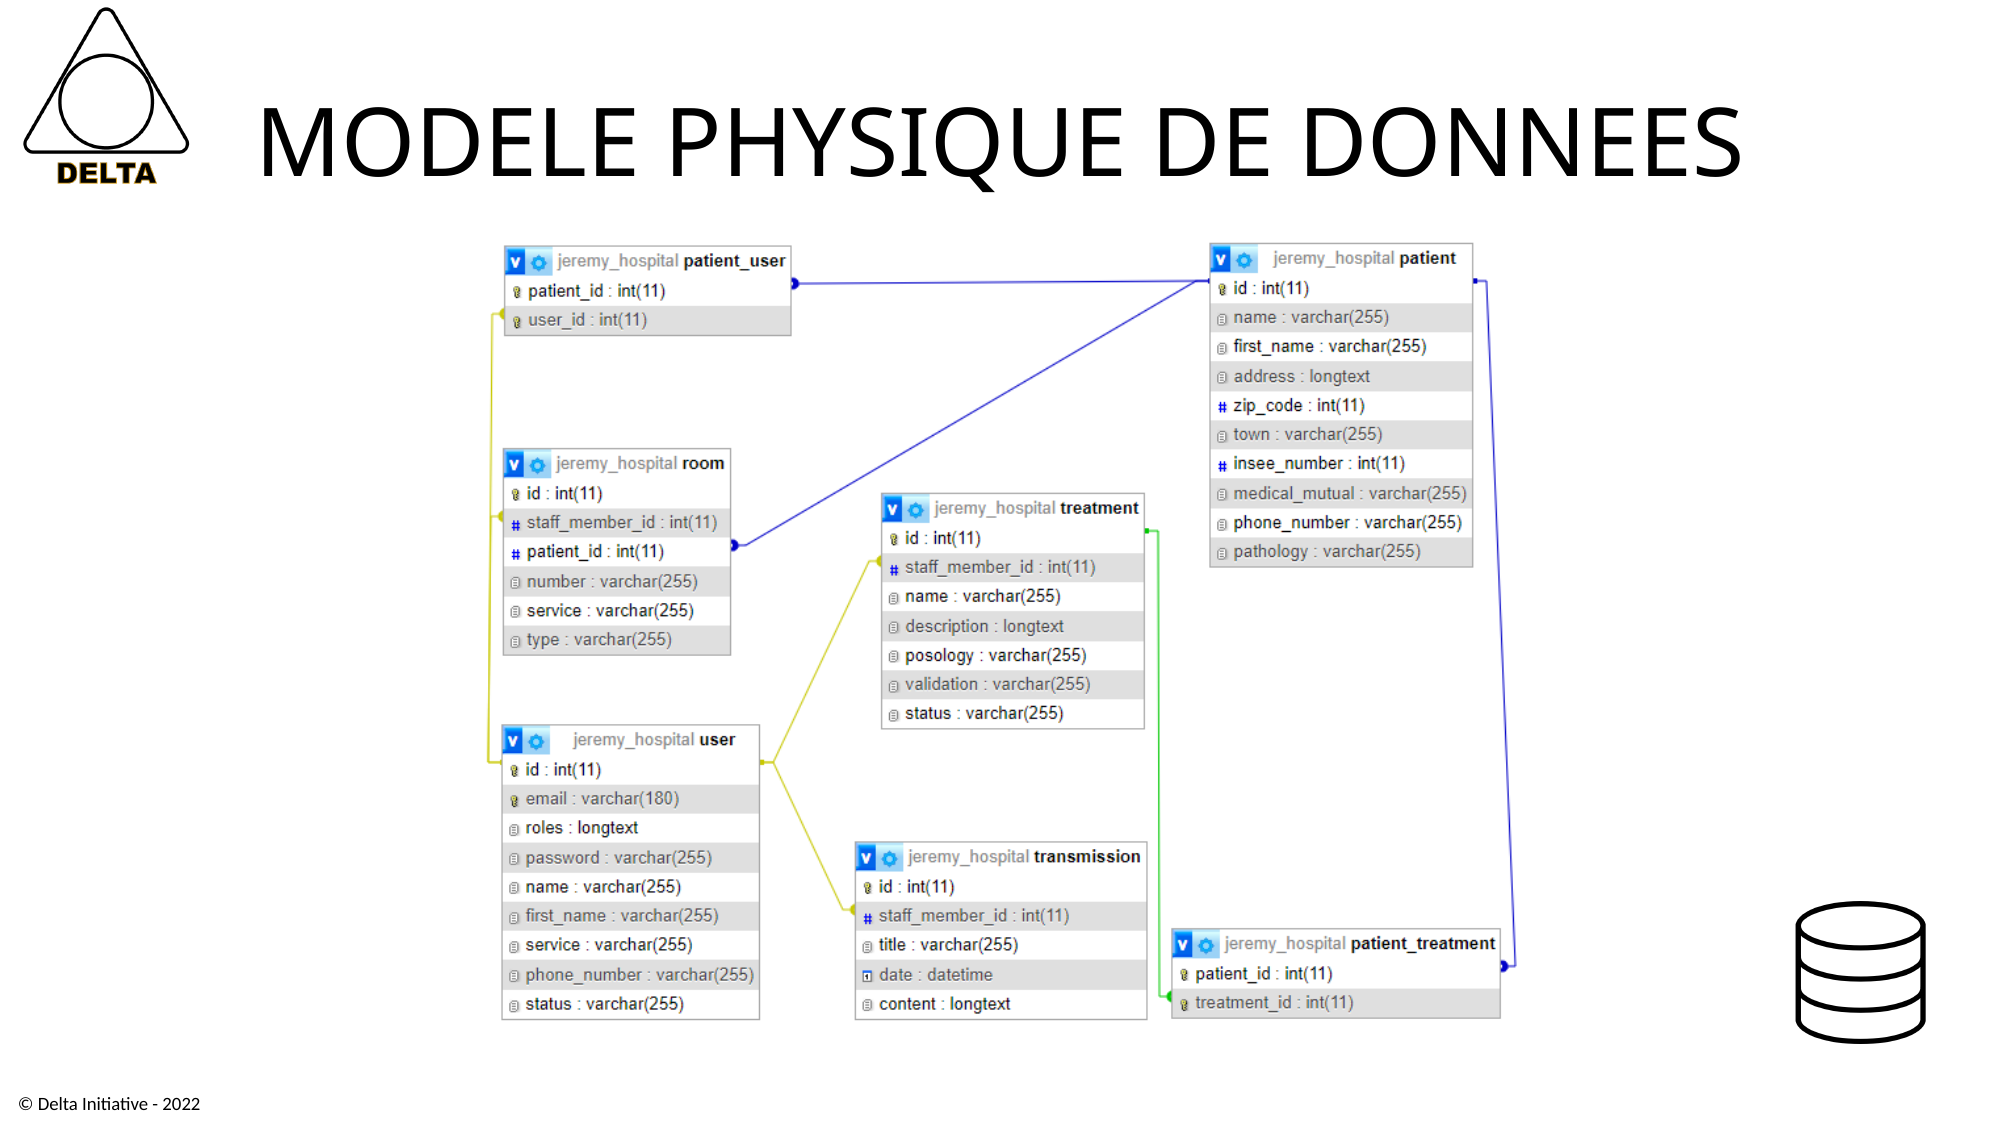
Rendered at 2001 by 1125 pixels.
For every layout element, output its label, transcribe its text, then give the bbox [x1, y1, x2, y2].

picture [449, 214, 1551, 1044]
text_box © Delta Initiative - 2022 [3, 1084, 221, 1122]
picture [2, 2, 210, 210]
picture [1788, 901, 1932, 1044]
title MODELE PHYSIQUE DE DONNEES [220, 63, 1780, 205]
